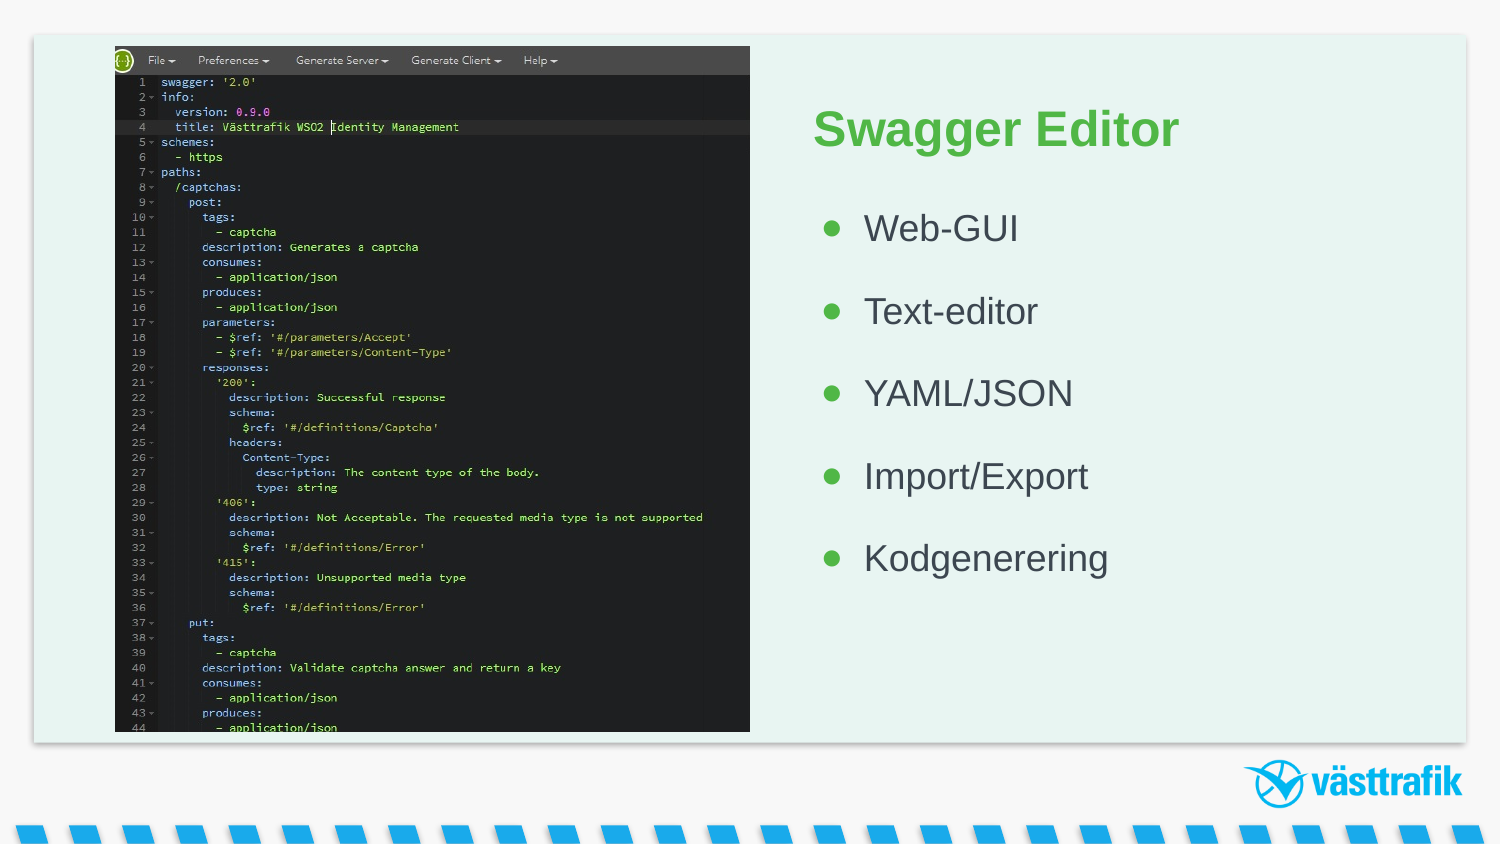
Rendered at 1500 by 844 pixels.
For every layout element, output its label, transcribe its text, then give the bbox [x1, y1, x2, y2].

title Swagger Editor [813, 96, 1298, 162]
picture [115, 46, 750, 732]
picture [1243, 759, 1463, 809]
list Web-GUI Text-editor YAML/JSON Import/Export Kodgenerering [820, 196, 1310, 722]
